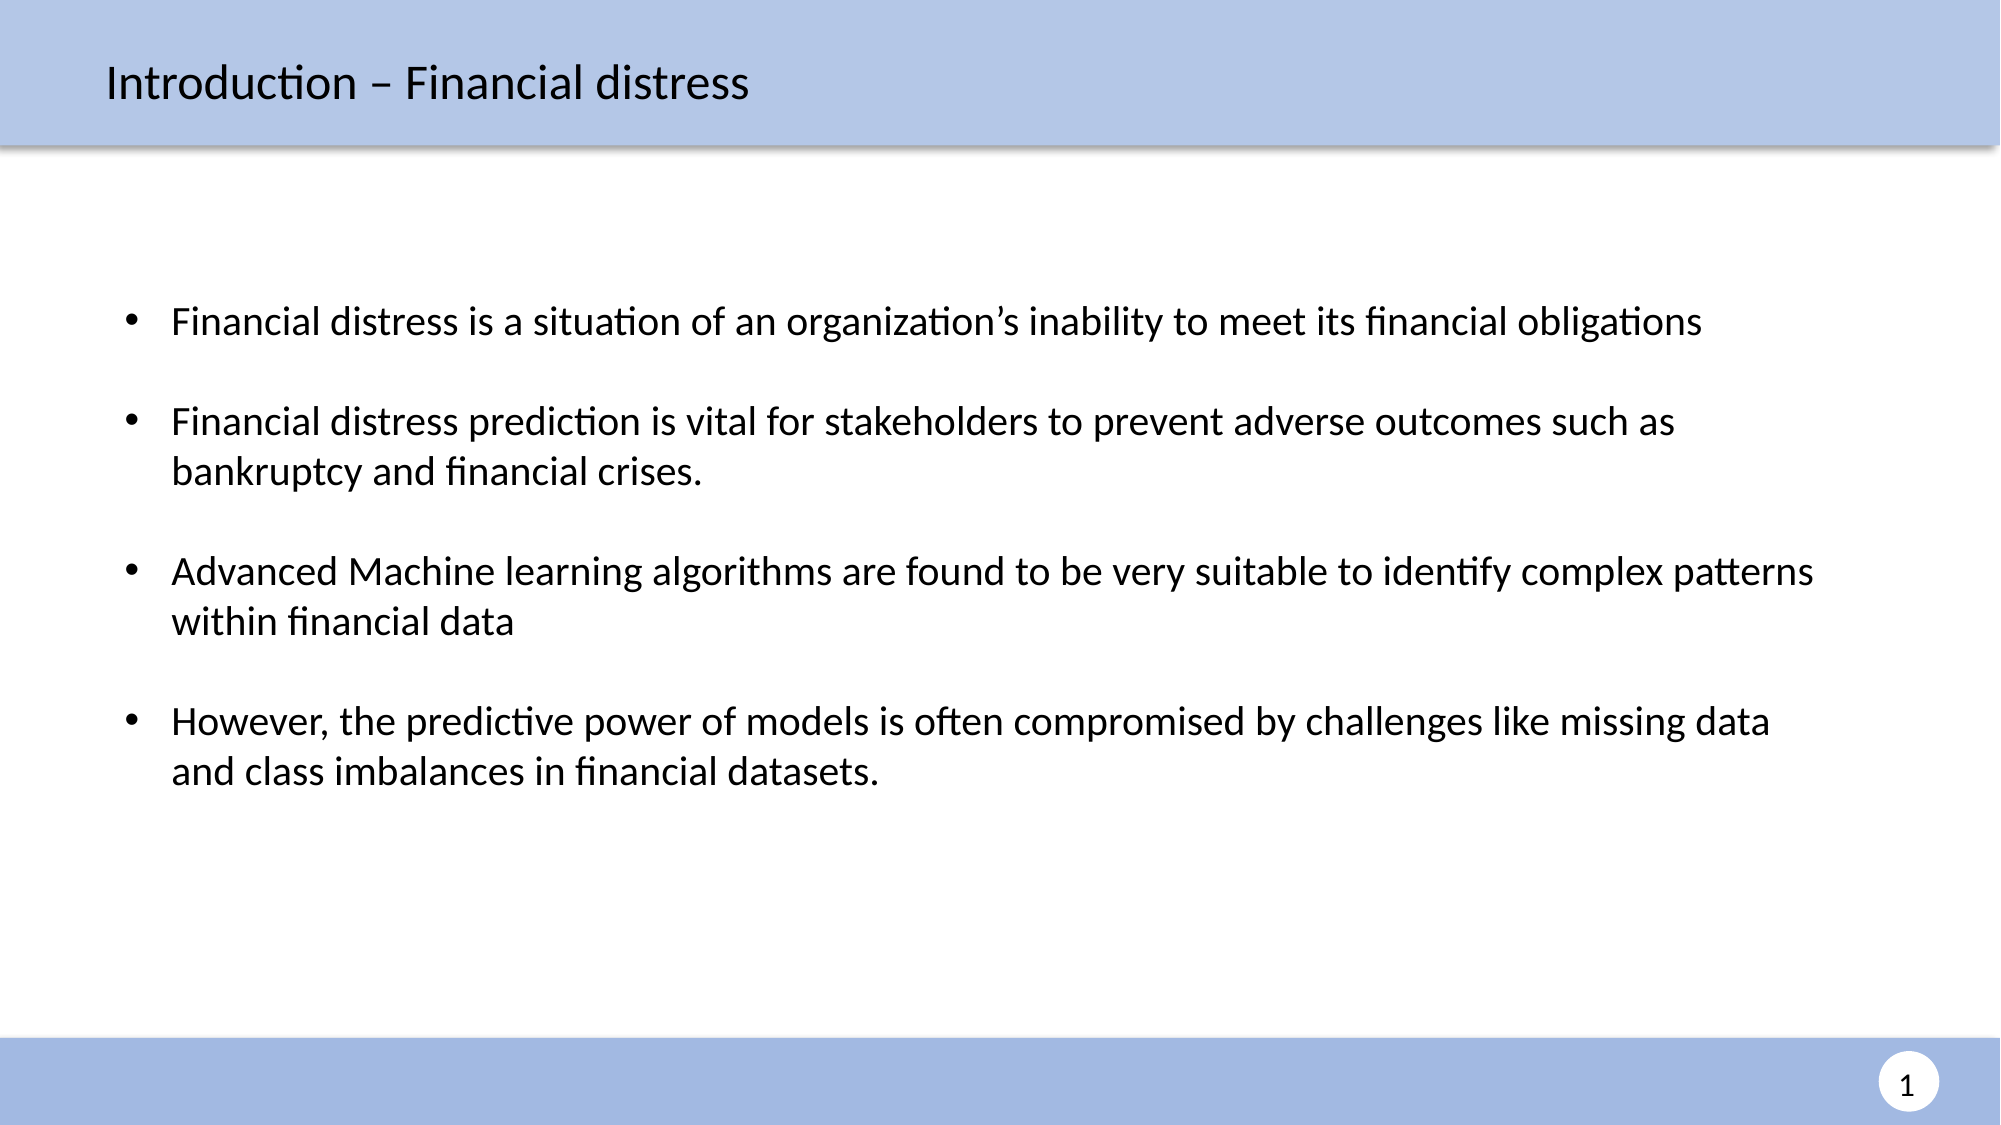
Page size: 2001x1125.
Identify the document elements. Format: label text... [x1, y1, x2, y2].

text_box Introduction – Financial distress [90, 42, 889, 118]
text_box 1 [1883, 1056, 1919, 1111]
text_box [0, 0, 2000, 146]
text_box [1890, 1050, 1941, 1113]
text_box Financial distress is a situation of an organization’s inability to meet its financial obligations Financial distress prediction is vital for stakeholders to prevent adverse outcomes such as bankruptcy and financial crises. Advanced Machine learning algorithms are found to be very suitable to identify complex patterns within financial data However, the predictive power of models is often compromised by challenges like missing data and class imbalances in financial datasets. [109, 286, 1851, 952]
text_box [1877, 1064, 1883, 1099]
text_box [0, 1037, 2000, 1125]
